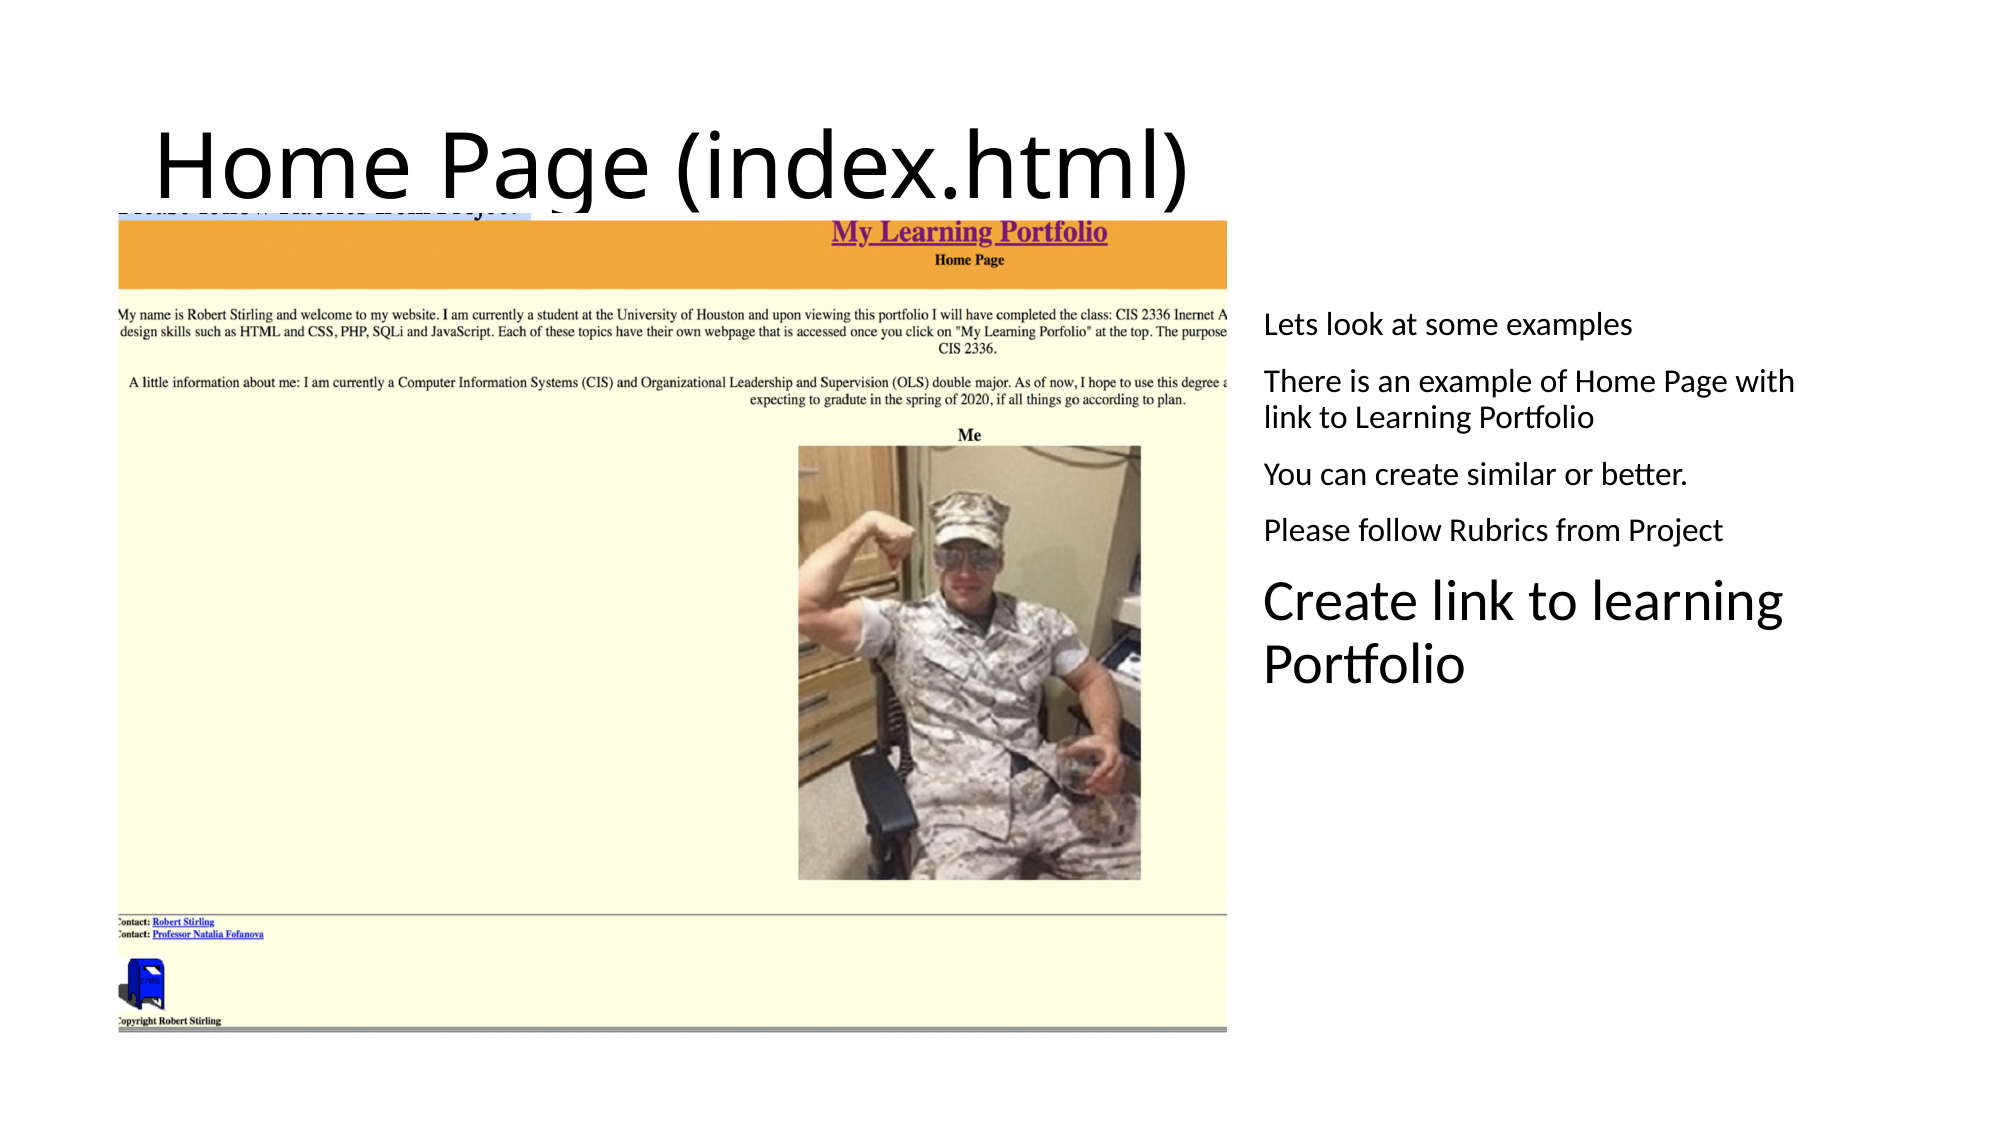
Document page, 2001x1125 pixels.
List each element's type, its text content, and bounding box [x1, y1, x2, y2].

list Lets look at some examples There is an example of Home Page with link to Learning Portfolio You can create similar or better. Please follow Rubrics from Project Create link to learning Portfolio [1249, 299, 1863, 1014]
title Home Page (index.html) [137, 59, 1863, 278]
picture [93, 213, 1249, 1037]
